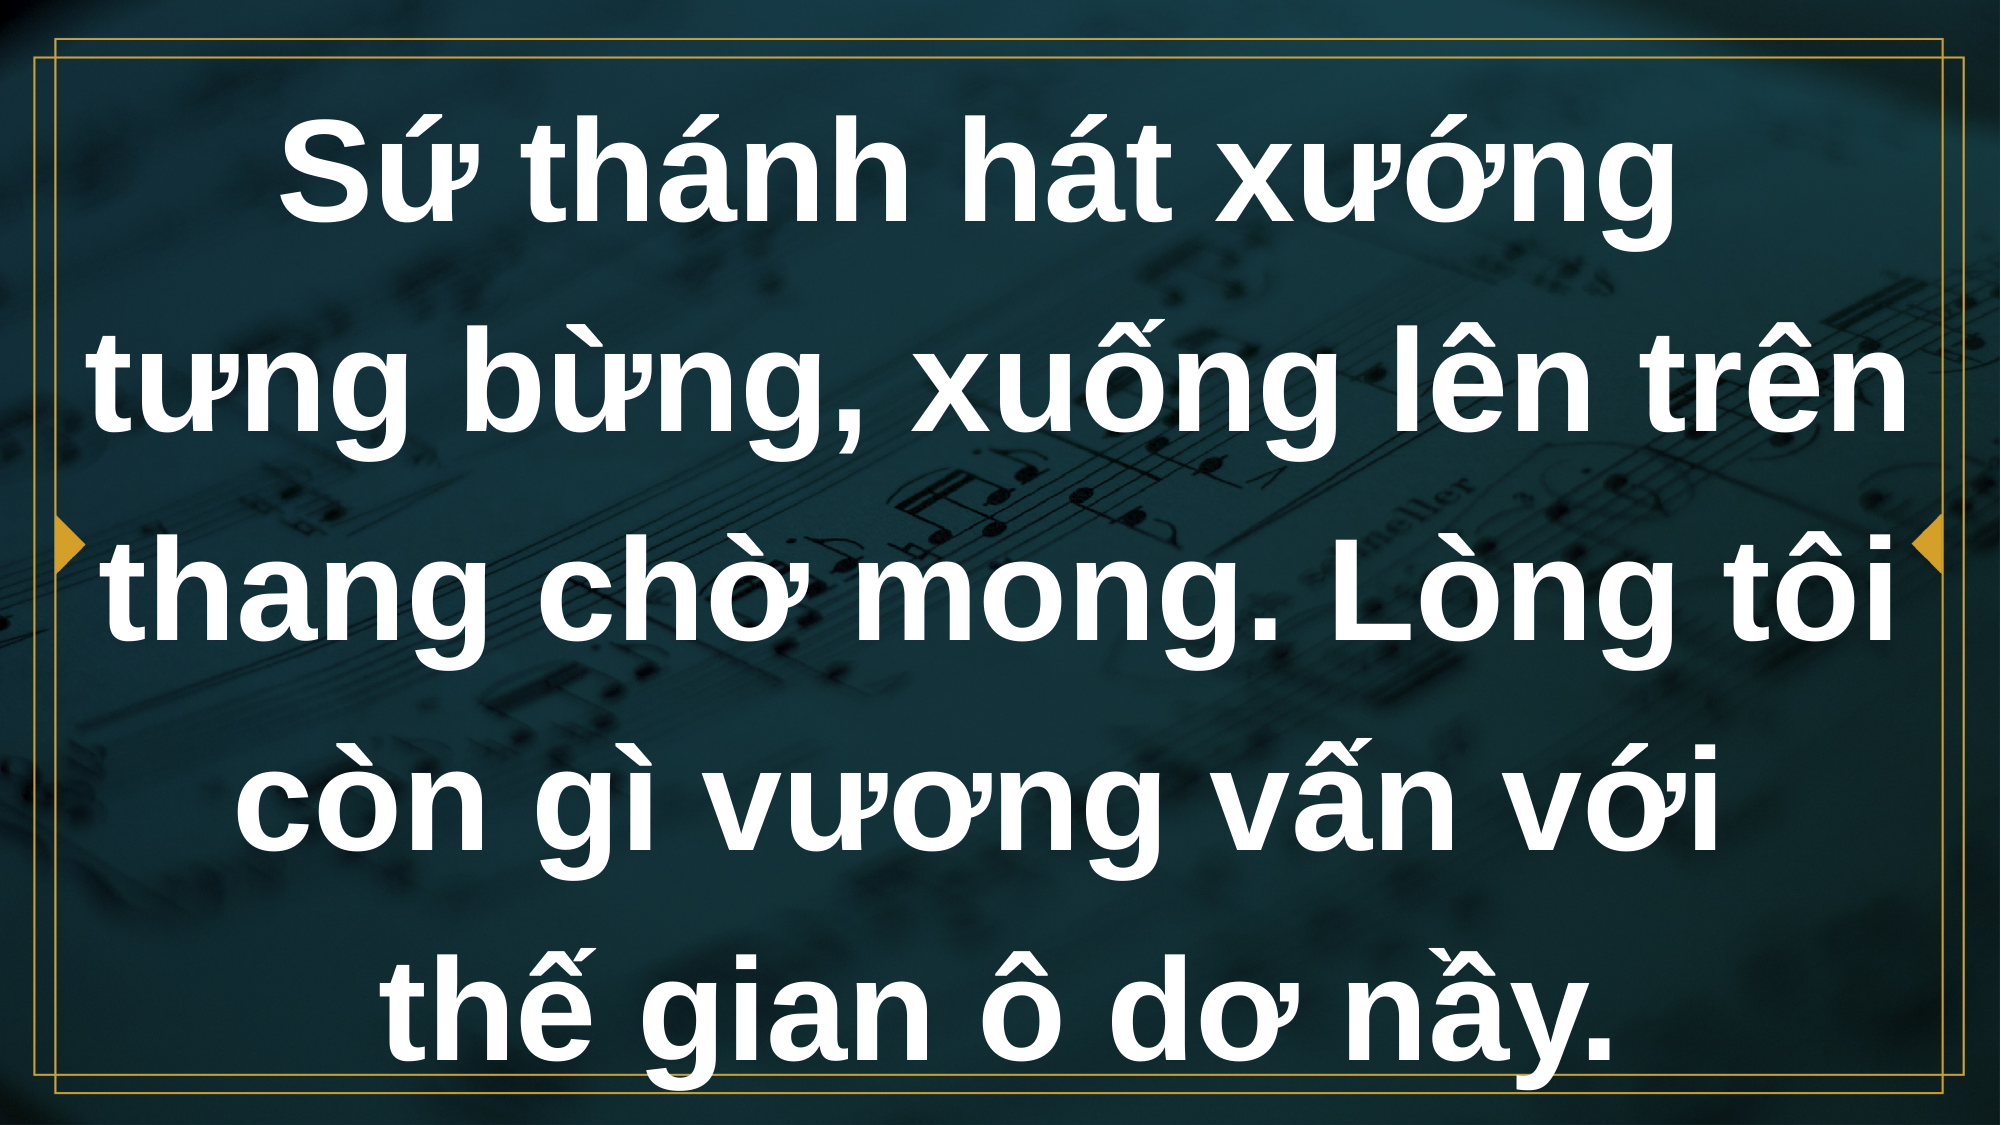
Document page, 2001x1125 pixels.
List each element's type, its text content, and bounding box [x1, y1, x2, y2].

picture [0, 0, 2000, 1125]
title Sứ thánh hát xướng tưng bừng, xuống lên trên thang chờ mong. Lòng tôi còn gì vương vấn với thế gian ô dơ nầy. [55, 53, 1945, 1077]
